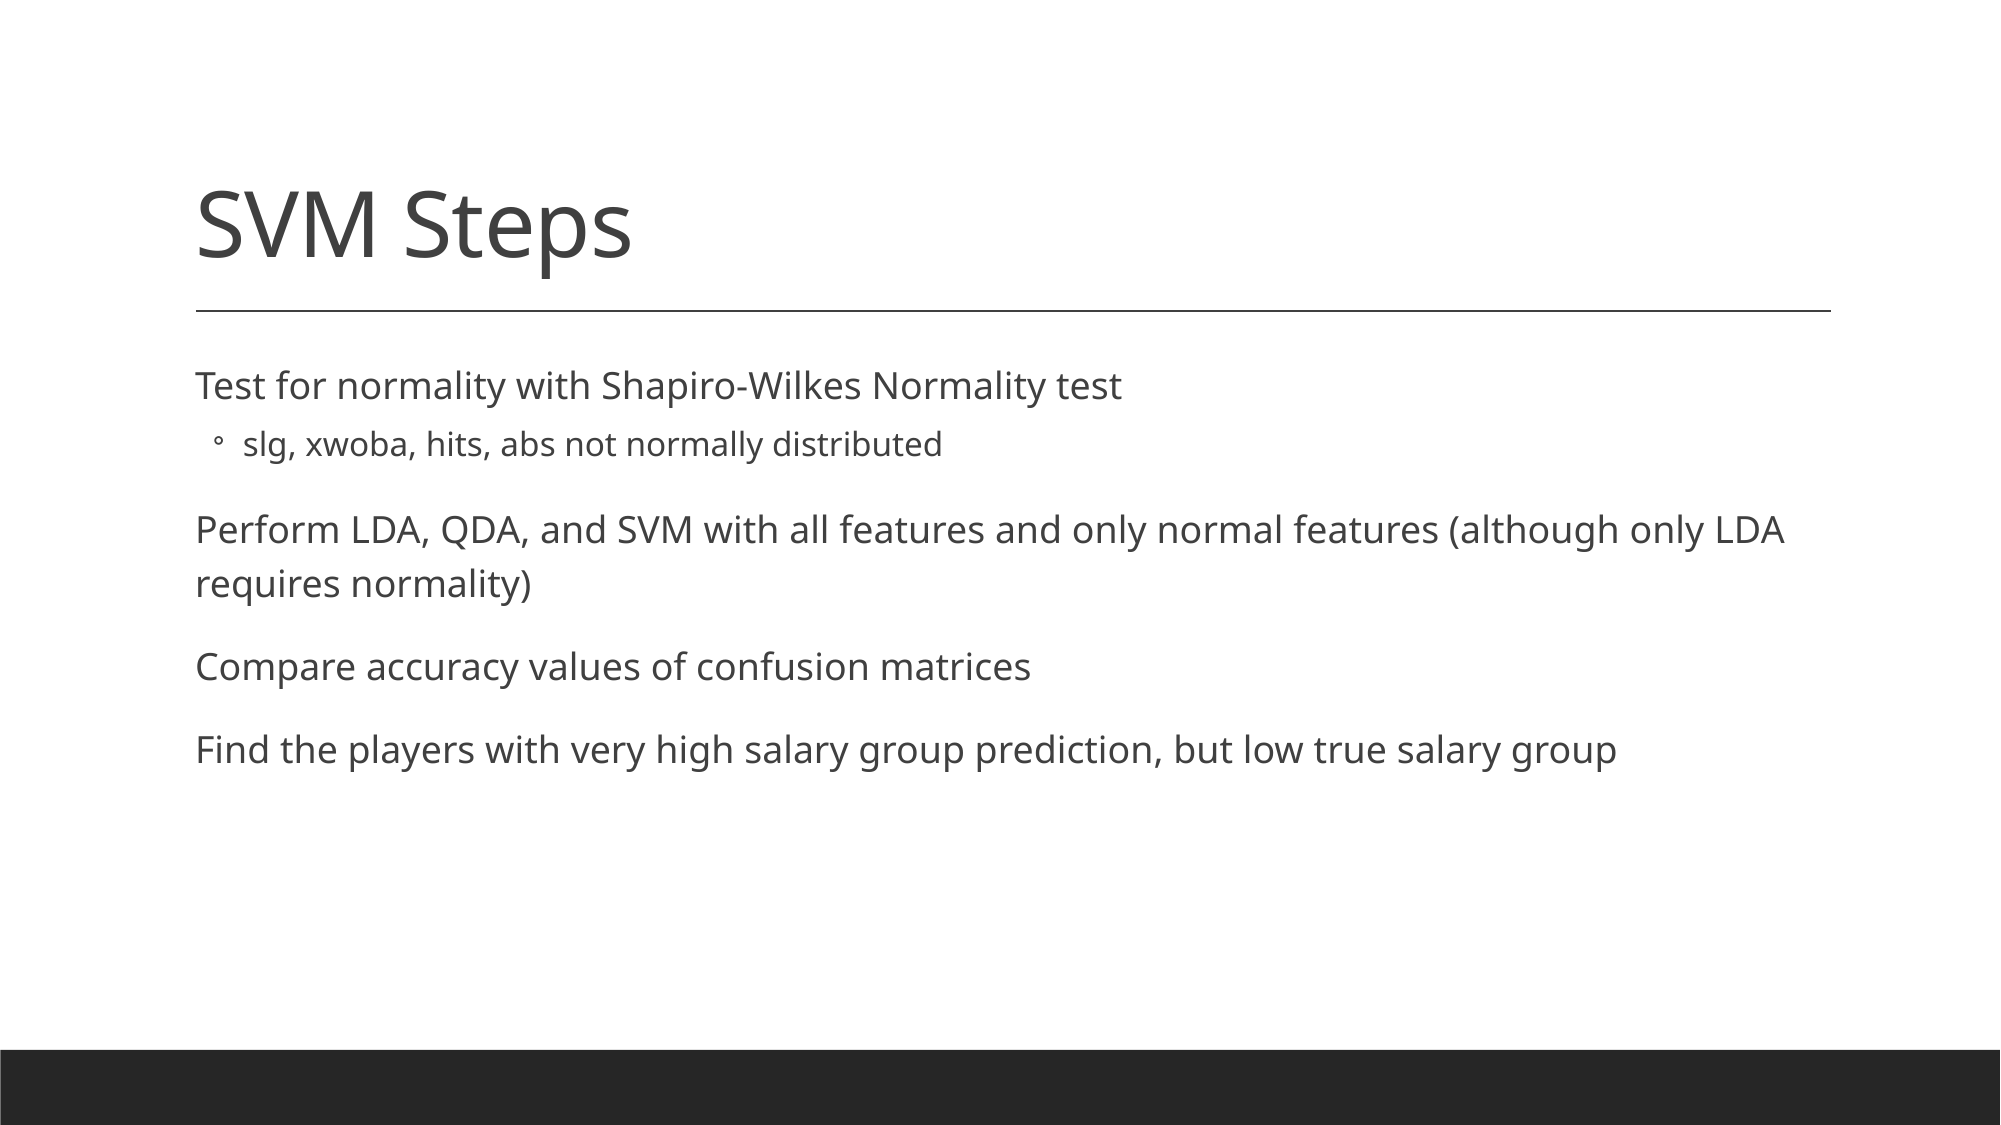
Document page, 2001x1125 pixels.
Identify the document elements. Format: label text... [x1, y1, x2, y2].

title SVM Steps [180, 47, 1830, 285]
list Test for normality with Shapiro-Wilkes Normality test slg, xwoba, hits, abs not normally distributed Perform LDA, QDA, and SVM with all features and only normal features (although only LDA requires normality) Compare accuracy values of confusion matrices Find the players with very high salary group prediction, but low true salary group [180, 345, 1830, 963]
